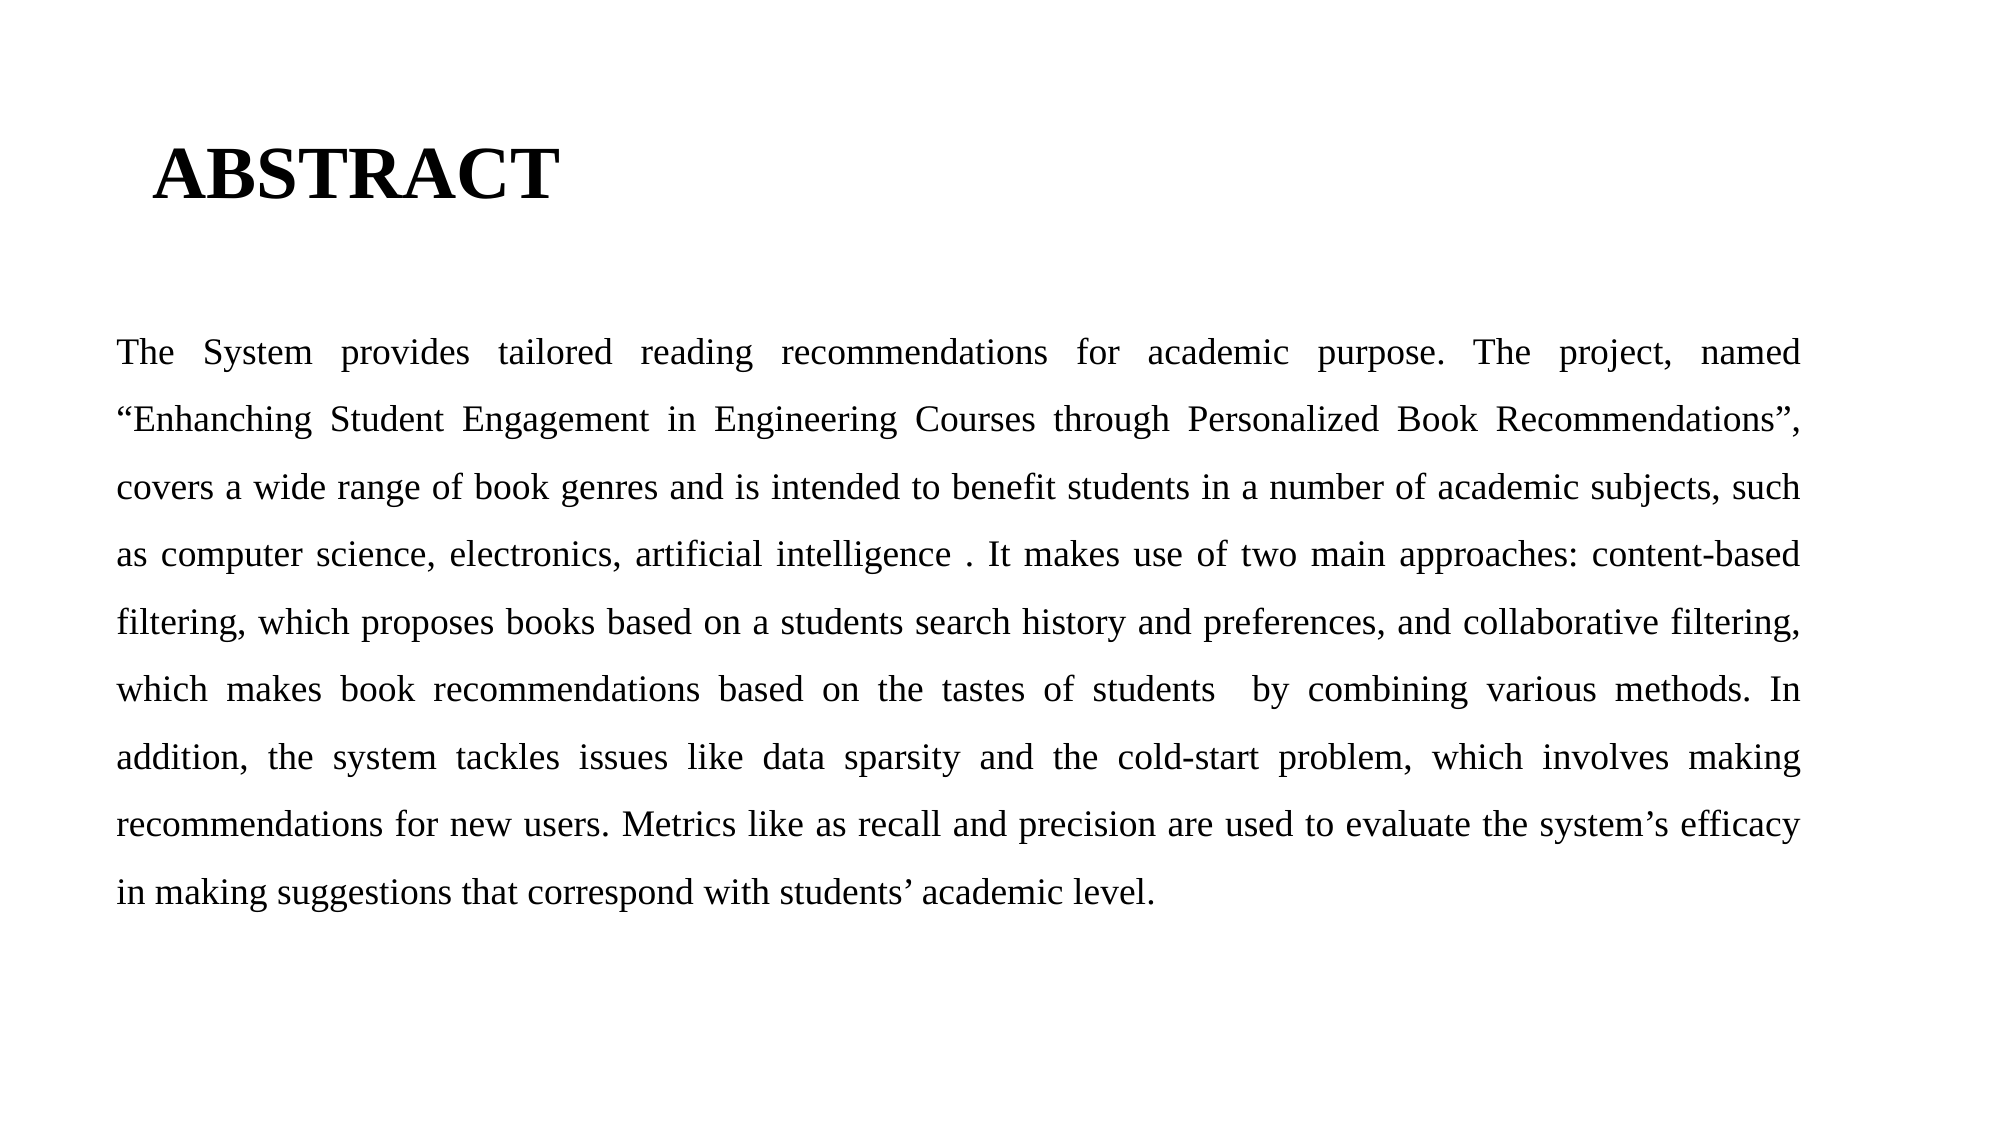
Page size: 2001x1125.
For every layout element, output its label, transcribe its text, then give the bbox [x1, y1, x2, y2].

title ABSTRACT [137, 59, 1863, 278]
list The System provides tailored reading recommendations for academic purpose. The project, named “Enhanching Student Engagement in Engineering Courses through Personalized Book Recommendations”, covers a wide range of book genres and is intended to benefit students in a number of academic subjects, such as computer science, electronics, artificial intelligence . It makes use of two main approaches: content-based filtering, which proposes books based on a students search history and preferences, and collaborative filtering, which makes book recommendations based on the tastes of students by combining various methods. In addition, the system tackles issues like data sparsity and the cold-start problem, which involves making recommendations for new users. Metrics like as recall and precision are used to evaluate the system’s efficacy in making suggestions that correspond with students’ academic level. [101, 230, 1819, 981]
